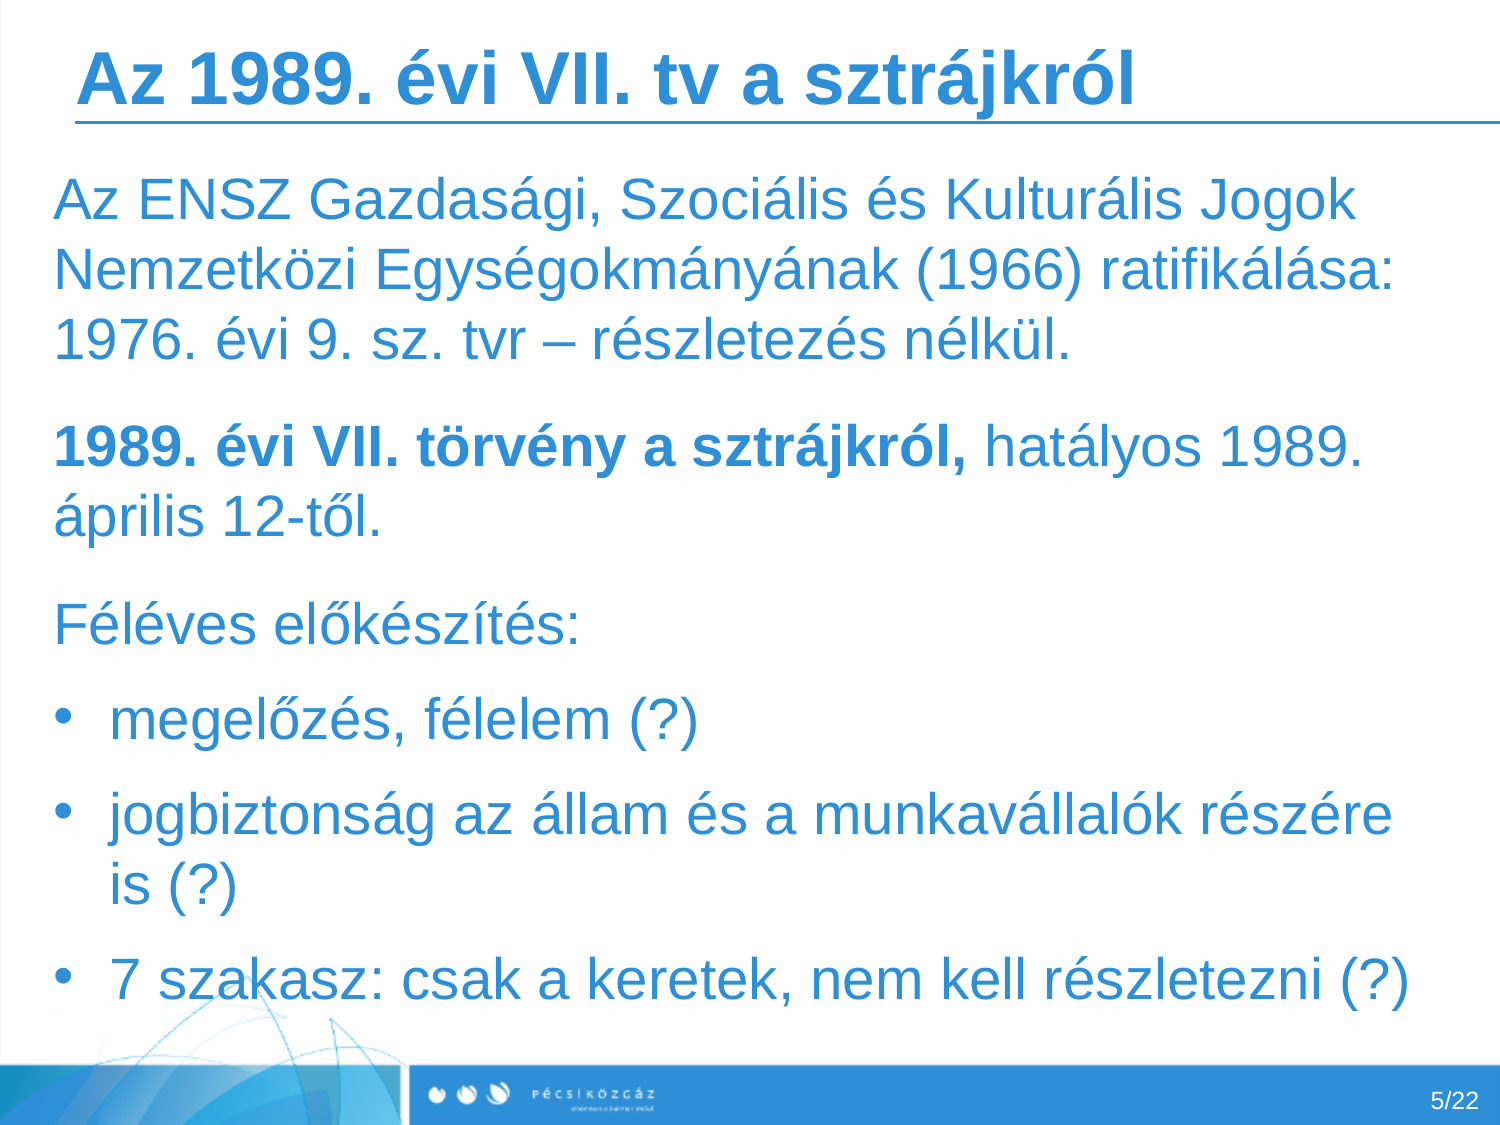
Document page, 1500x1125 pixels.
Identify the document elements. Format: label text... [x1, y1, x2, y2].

slide_number 5/22 [1157, 1069, 1495, 1125]
title Az 1989. évi VII. tv a sztrájkról [75, 42, 1471, 107]
list Az ENSZ Gazdasági, Szociális és Kulturális Jogok Nemzetközi Egységokmányának (1966) ratifikálása: 1976. évi 9. sz. tvr – részletezés nélkül. 1989. évi VII. törvény a sztrájkról, hatályos 1989. április 12-től. Féléves előkészítés: megelőzés, félelem (?) jogbiztonság az állam és a munkavállalók részére is (?) 7 szakasz: csak a keretek, nem kell részletezni (?) [53, 160, 1436, 1024]
picture [0, 0, 1500, 1125]
